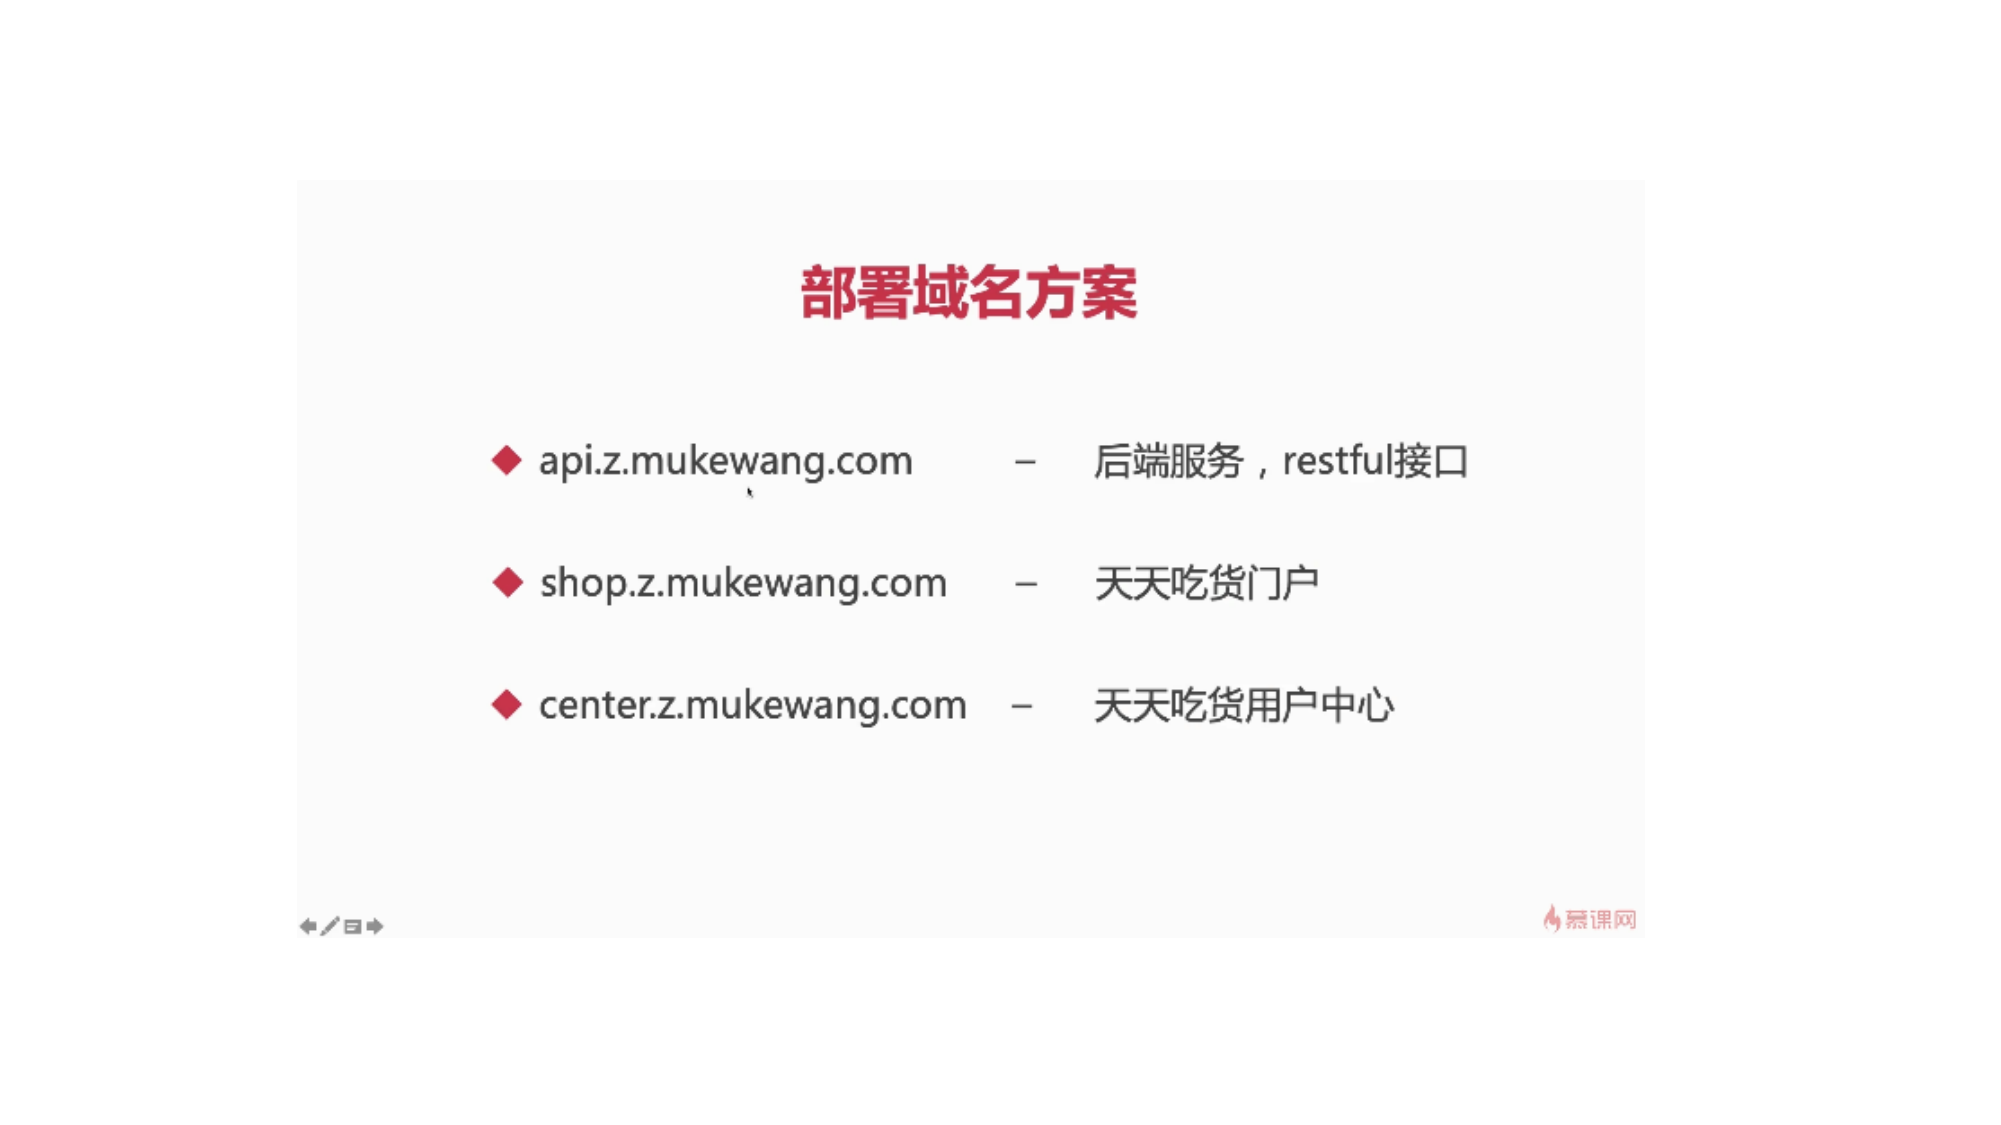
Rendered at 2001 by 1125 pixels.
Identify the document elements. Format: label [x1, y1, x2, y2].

picture [297, 179, 1645, 938]
